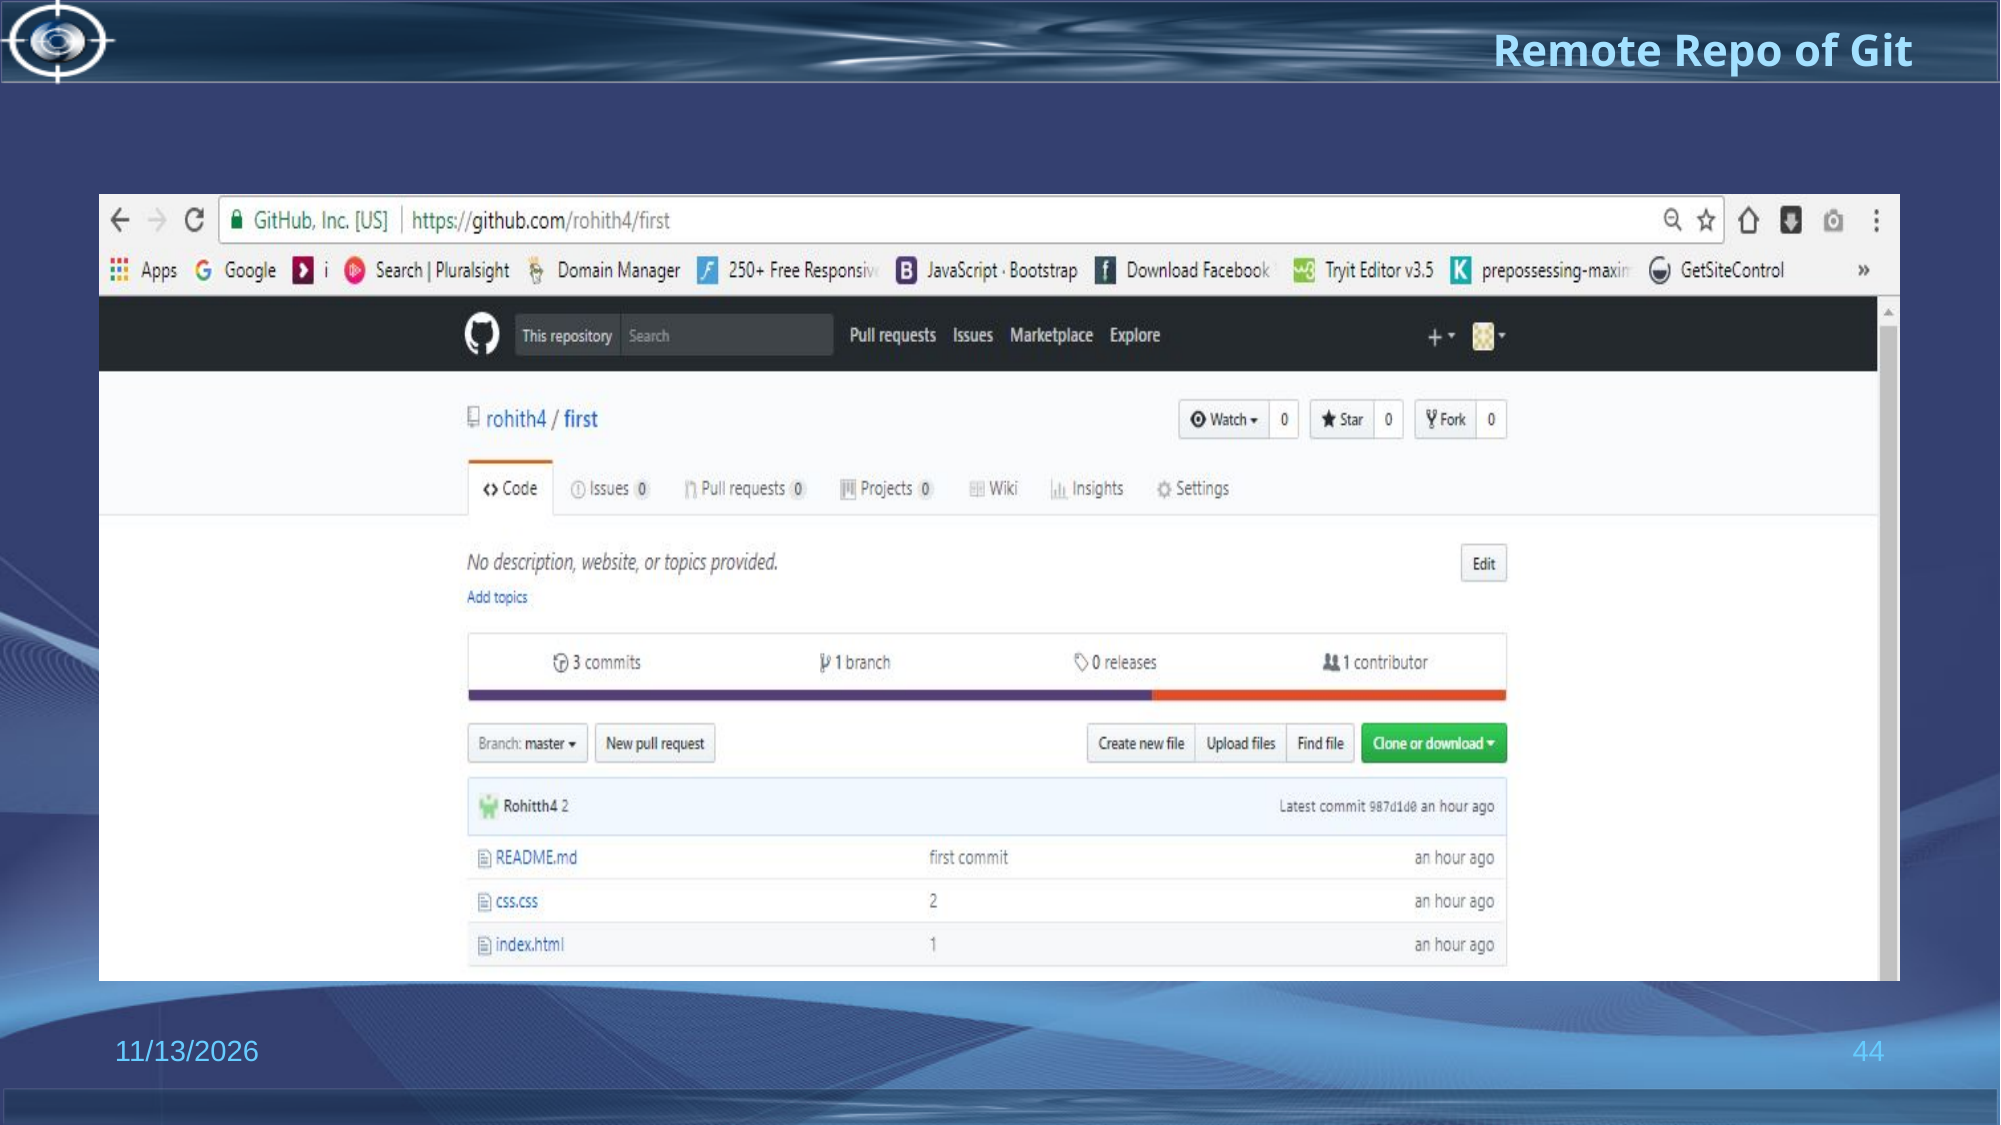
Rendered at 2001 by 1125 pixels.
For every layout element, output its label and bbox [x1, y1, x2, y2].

list [99, 194, 1901, 981]
picture [0, 0, 2000, 1125]
